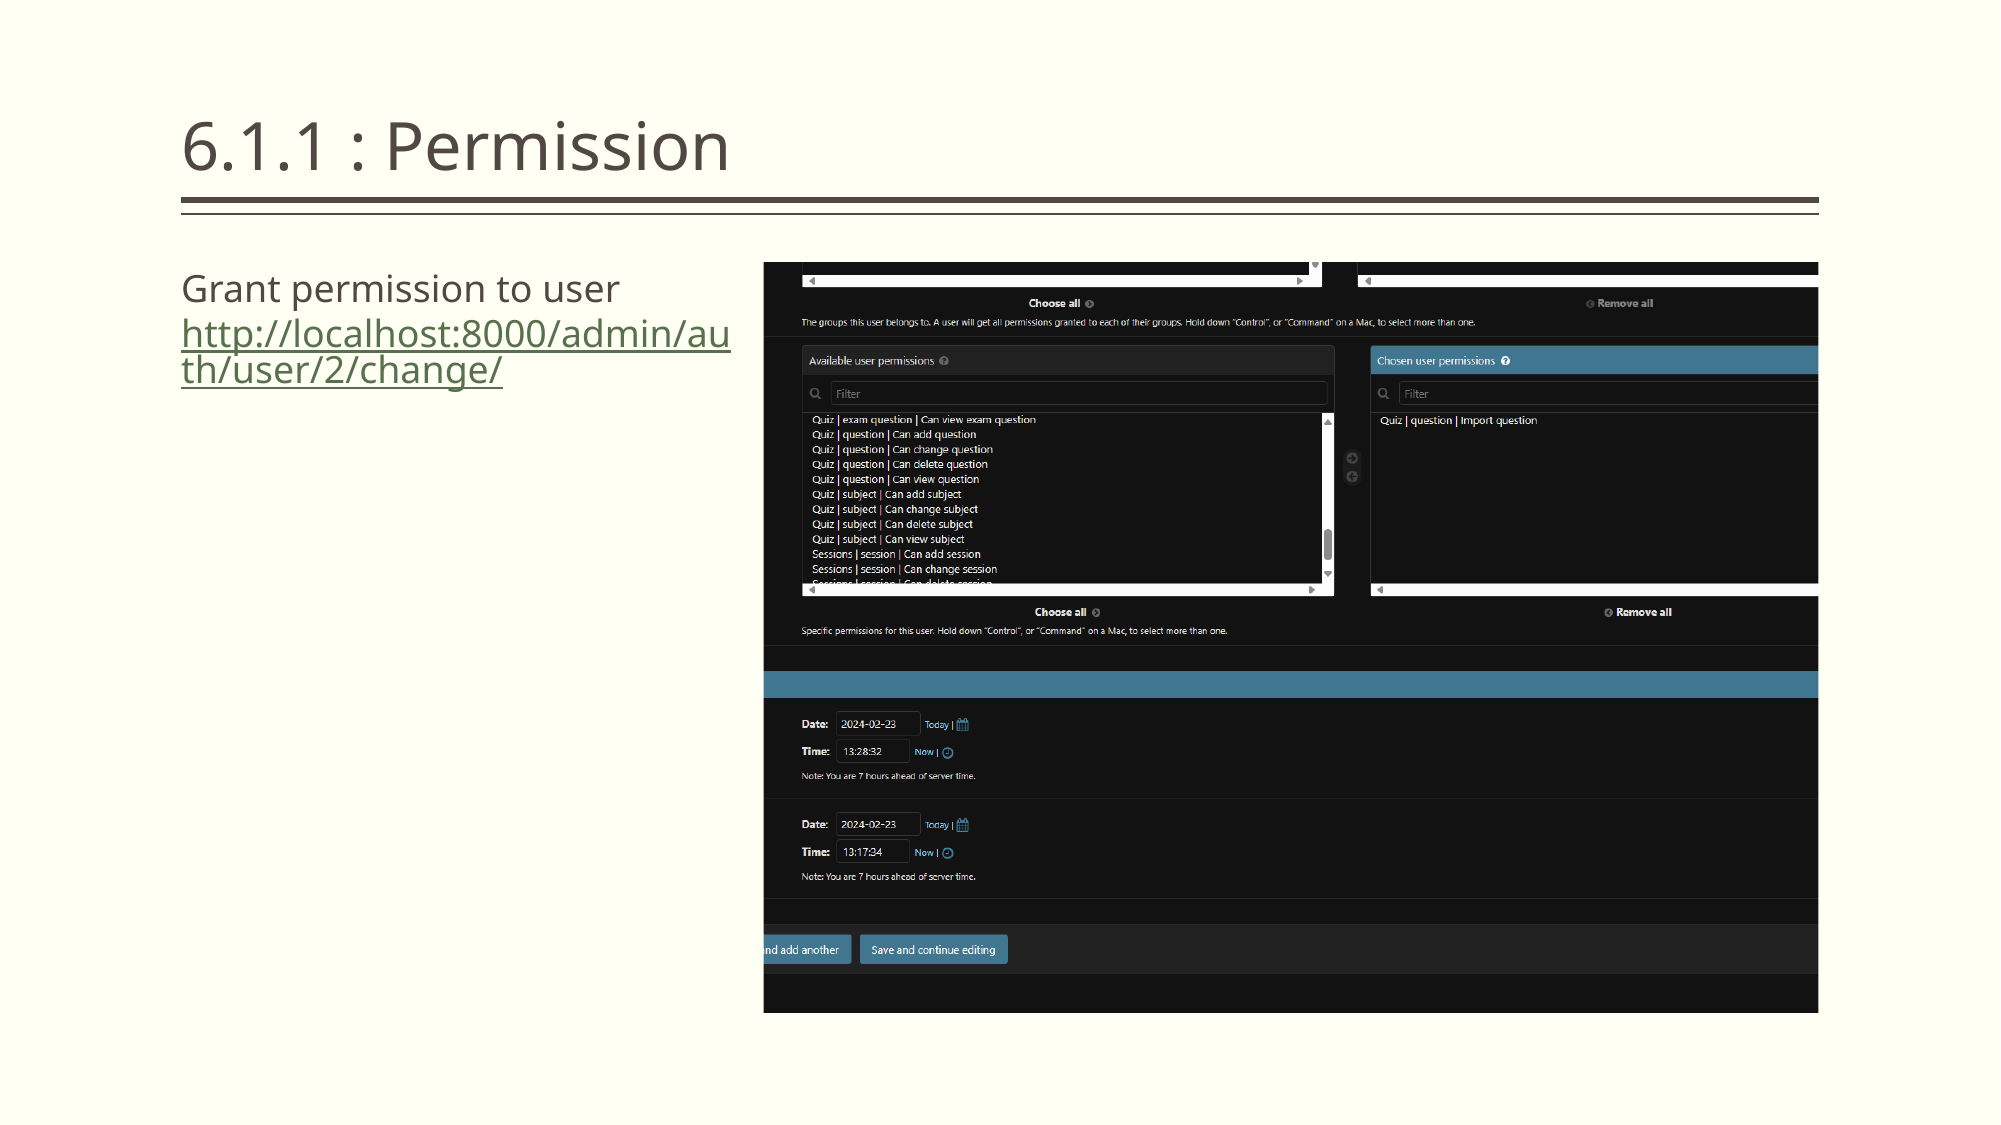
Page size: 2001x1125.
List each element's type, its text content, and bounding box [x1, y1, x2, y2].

picture [763, 262, 1819, 1013]
title 6.1.1 : Permission [181, 12, 1819, 193]
list Grant permission to user http://localhost:8000/admin/auth/user/2/change/ [181, 262, 739, 1013]
